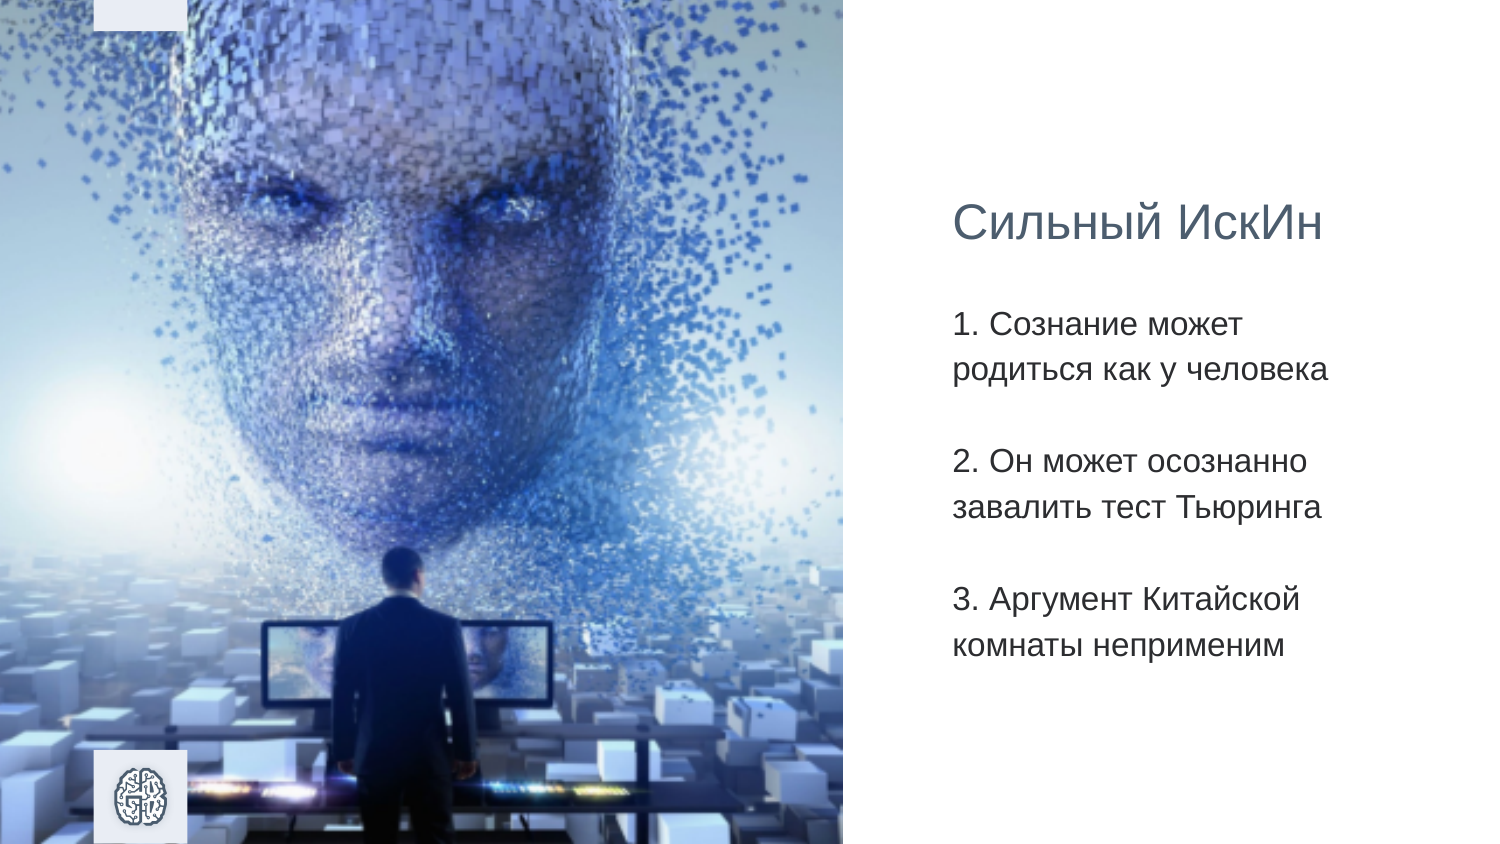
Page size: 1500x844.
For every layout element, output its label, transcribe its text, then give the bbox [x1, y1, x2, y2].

picture [0, 0, 843, 844]
title Сильный ИскИн 1. Сознание может родиться как у человека 2. Он может осознанно завалить тест Тьюринга 3. Аргумент Китайской комнаты неприменим [937, 93, 1406, 750]
